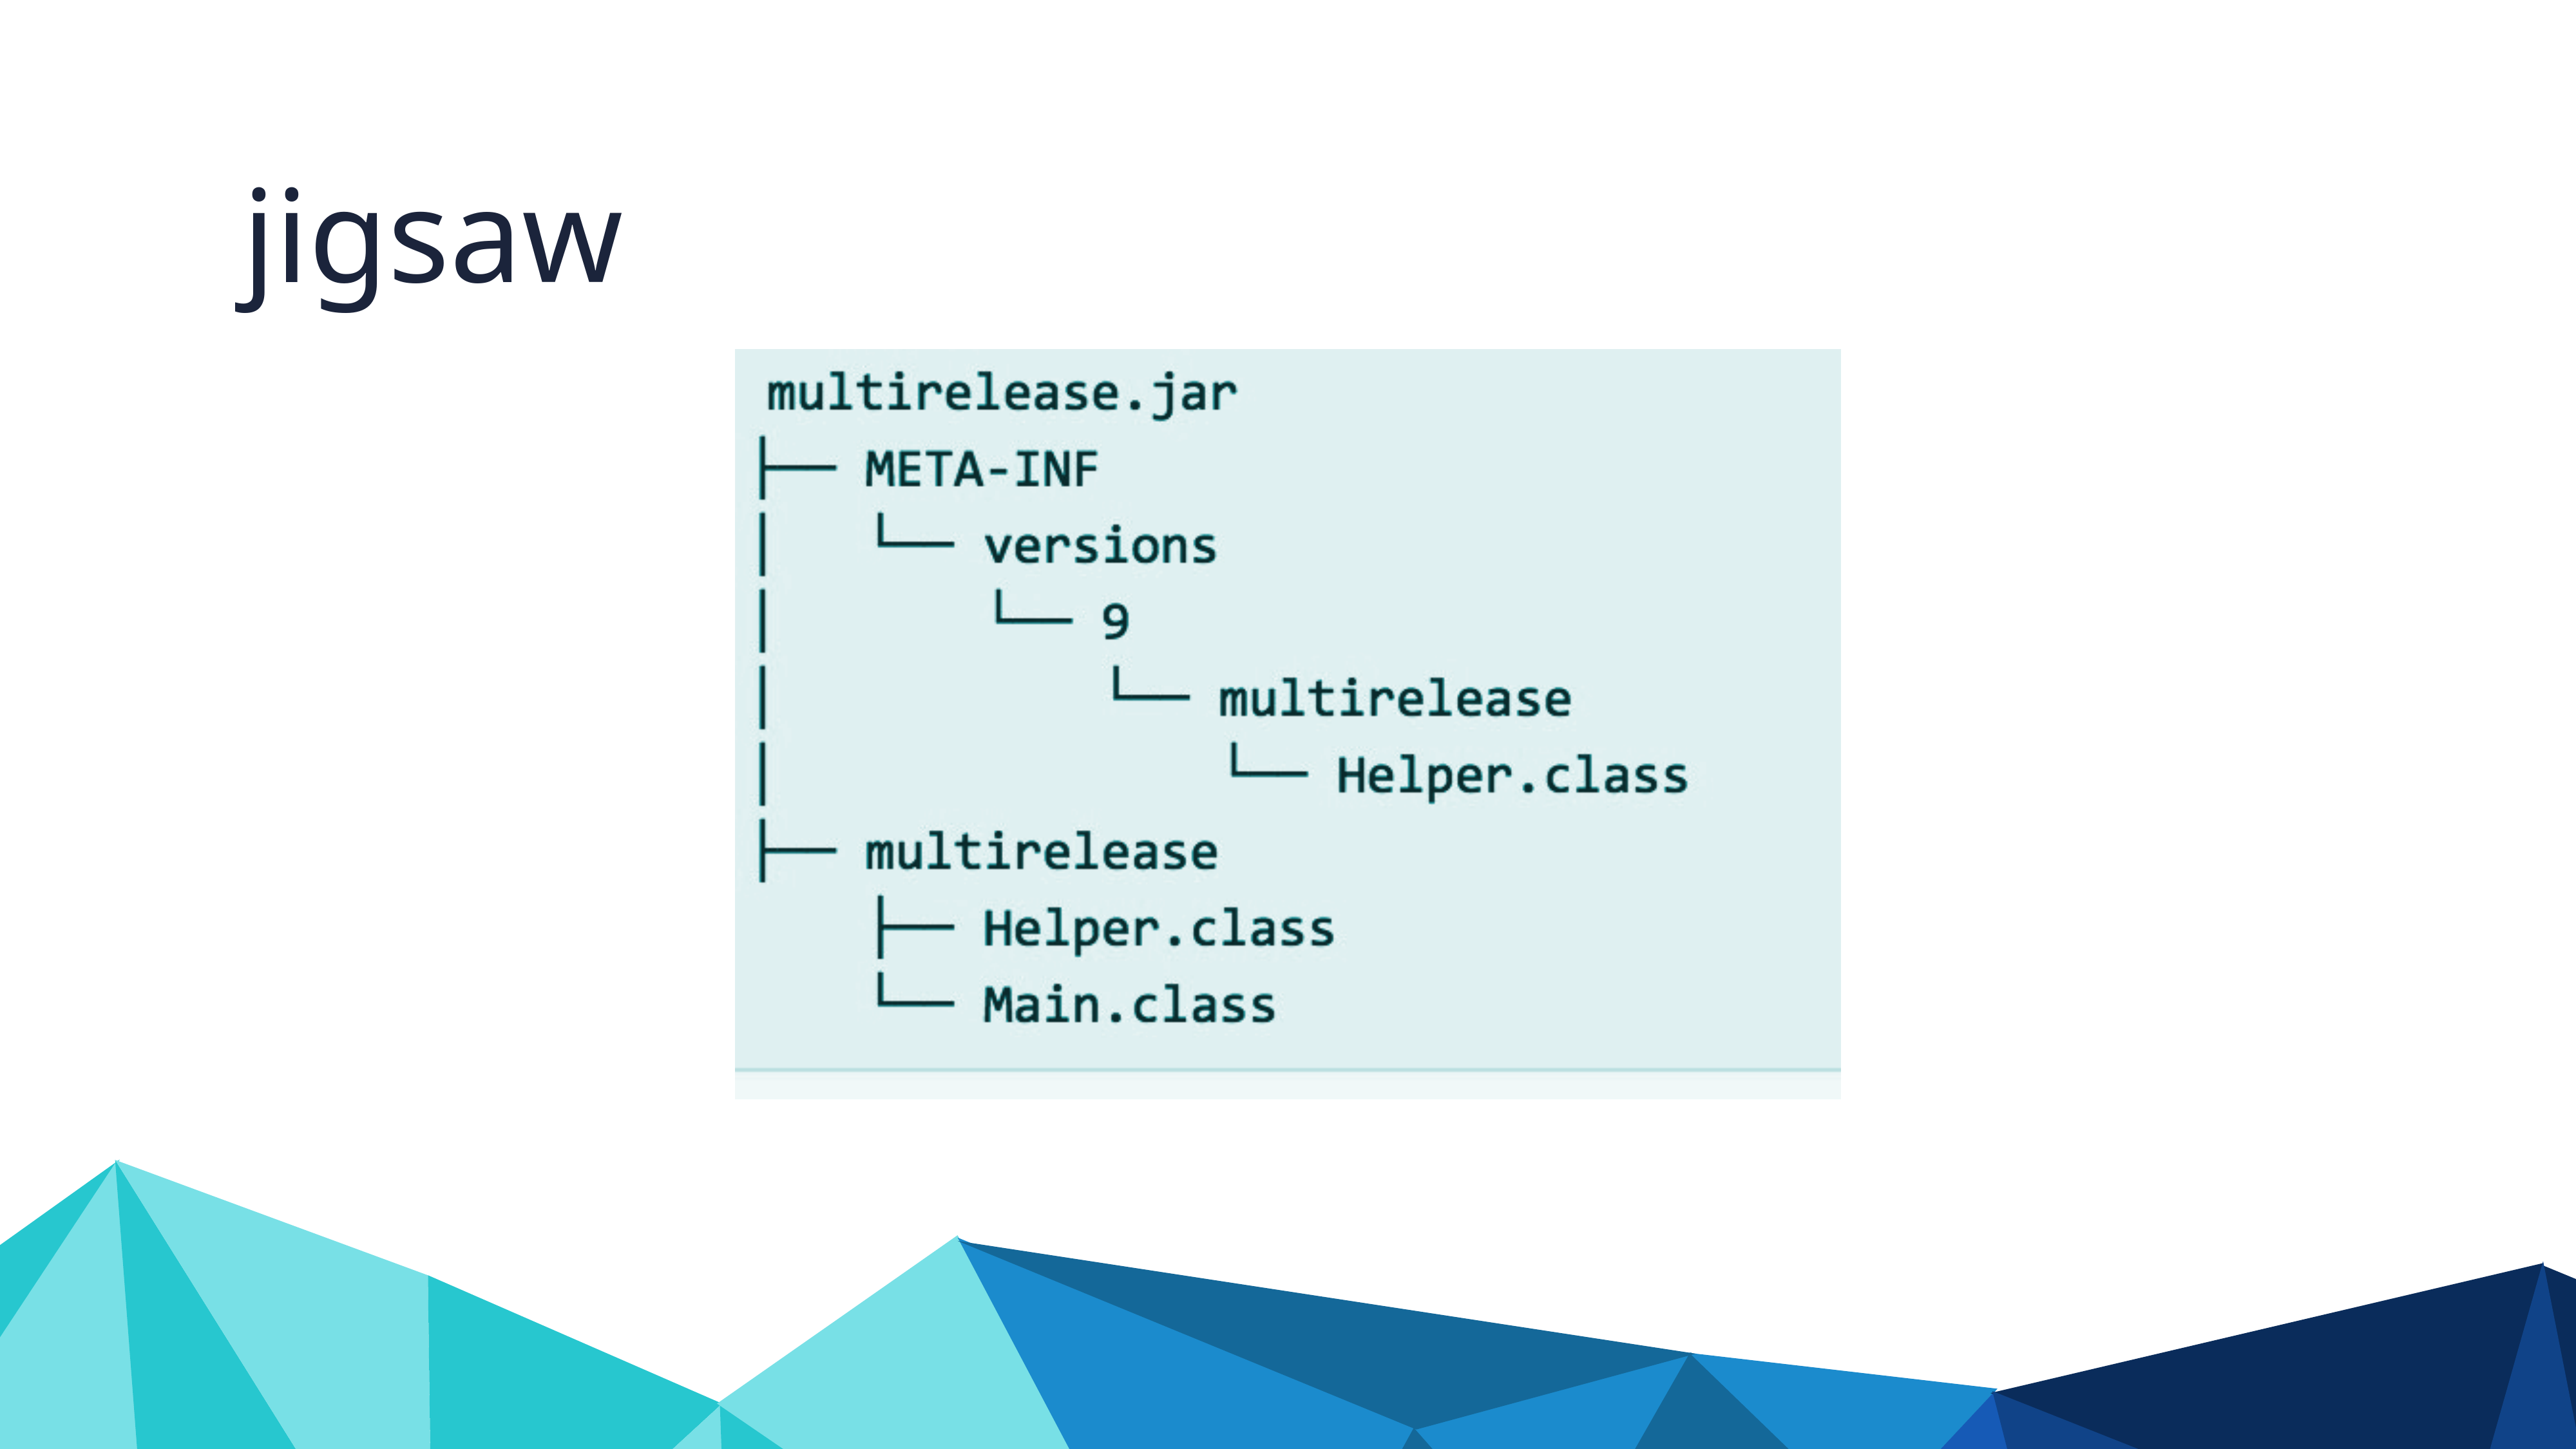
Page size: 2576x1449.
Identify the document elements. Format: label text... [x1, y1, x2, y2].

text_box jigsaw [190, 148, 676, 365]
picture [734, 349, 1842, 1100]
